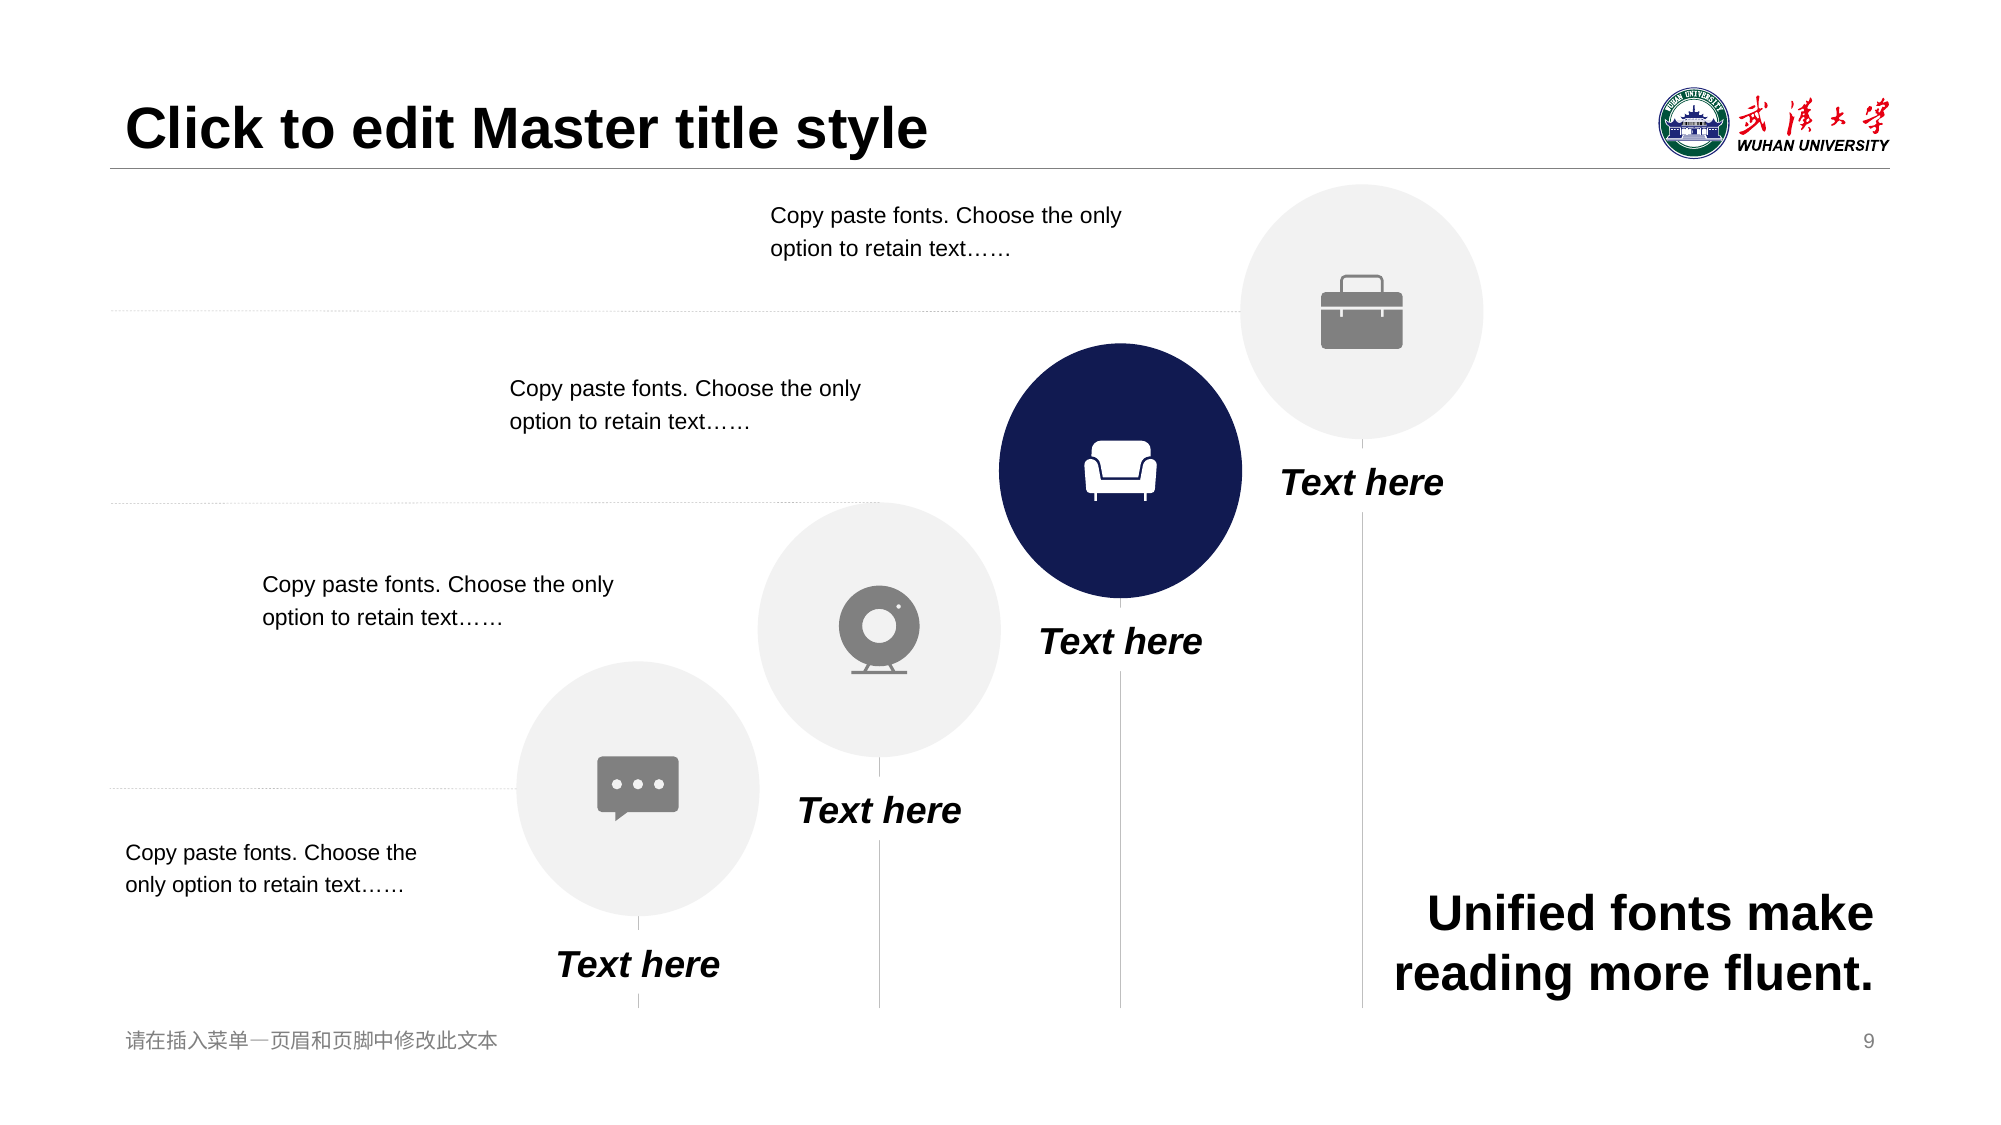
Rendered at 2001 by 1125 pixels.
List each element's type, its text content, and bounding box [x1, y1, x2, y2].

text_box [109, 184, 1890, 1009]
slide_number 9 [1412, 1023, 1890, 1058]
footer 请在插入菜单—页眉和页脚中修改此文本 [109, 1023, 790, 1058]
title Click to edit Master title style [109, 0, 1890, 169]
